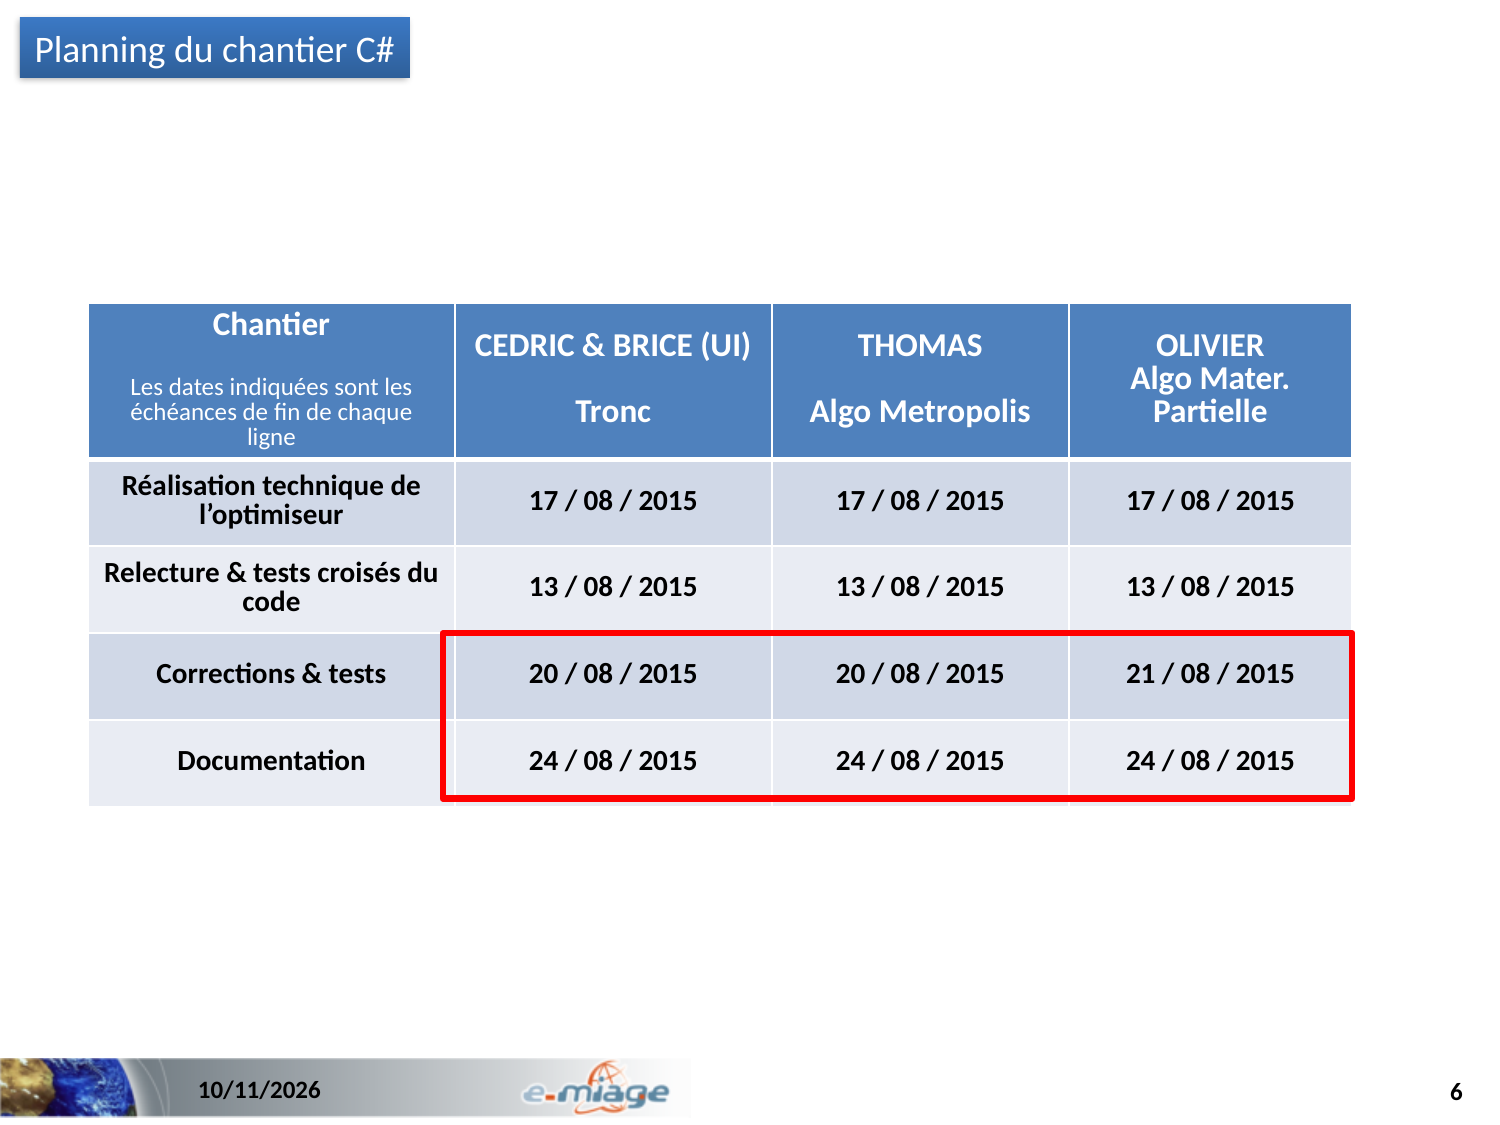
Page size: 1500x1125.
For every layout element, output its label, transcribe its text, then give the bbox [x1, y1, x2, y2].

picture [0, 1058, 691, 1118]
table_cell 17 / 08 / 2015 [773, 462, 1068, 545]
table_cell 13 / 08 / 2015 [1070, 547, 1351, 631]
table_cell Documentation [89, 721, 454, 806]
table_cell Relecture & tests croisés du code [89, 547, 454, 632]
table_cell 24 / 08 / 2015 [773, 801, 1068, 806]
table_cell 13 / 08 / 2015 [773, 547, 1068, 631]
table_header OLIVIER Algo Mater. Partielle [1070, 304, 1351, 457]
table_cell 24 / 08 / 2015 [1070, 801, 1351, 806]
text_box Planning du chantier C# [19, 17, 410, 78]
table_cell Réalisation technique de l’optimiseur [89, 462, 454, 545]
table_cell 24 / 08 / 2015 [456, 801, 771, 806]
table_cell Corrections & tests [89, 634, 441, 719]
table_header CEDRIC & BRICE (UI) Tronc [456, 304, 771, 457]
table_header THOMAS Algo Metropolis [773, 304, 1068, 457]
table_header Chantier Les dates indiquées sont les échéances de fin de chaque ligne [89, 304, 454, 457]
table_cell 13 / 08 / 2015 [456, 547, 771, 631]
text_box [441, 631, 1354, 801]
table_cell 17 / 08 / 2015 [1070, 462, 1351, 545]
table_cell 17 / 08 / 2015 [456, 462, 771, 545]
